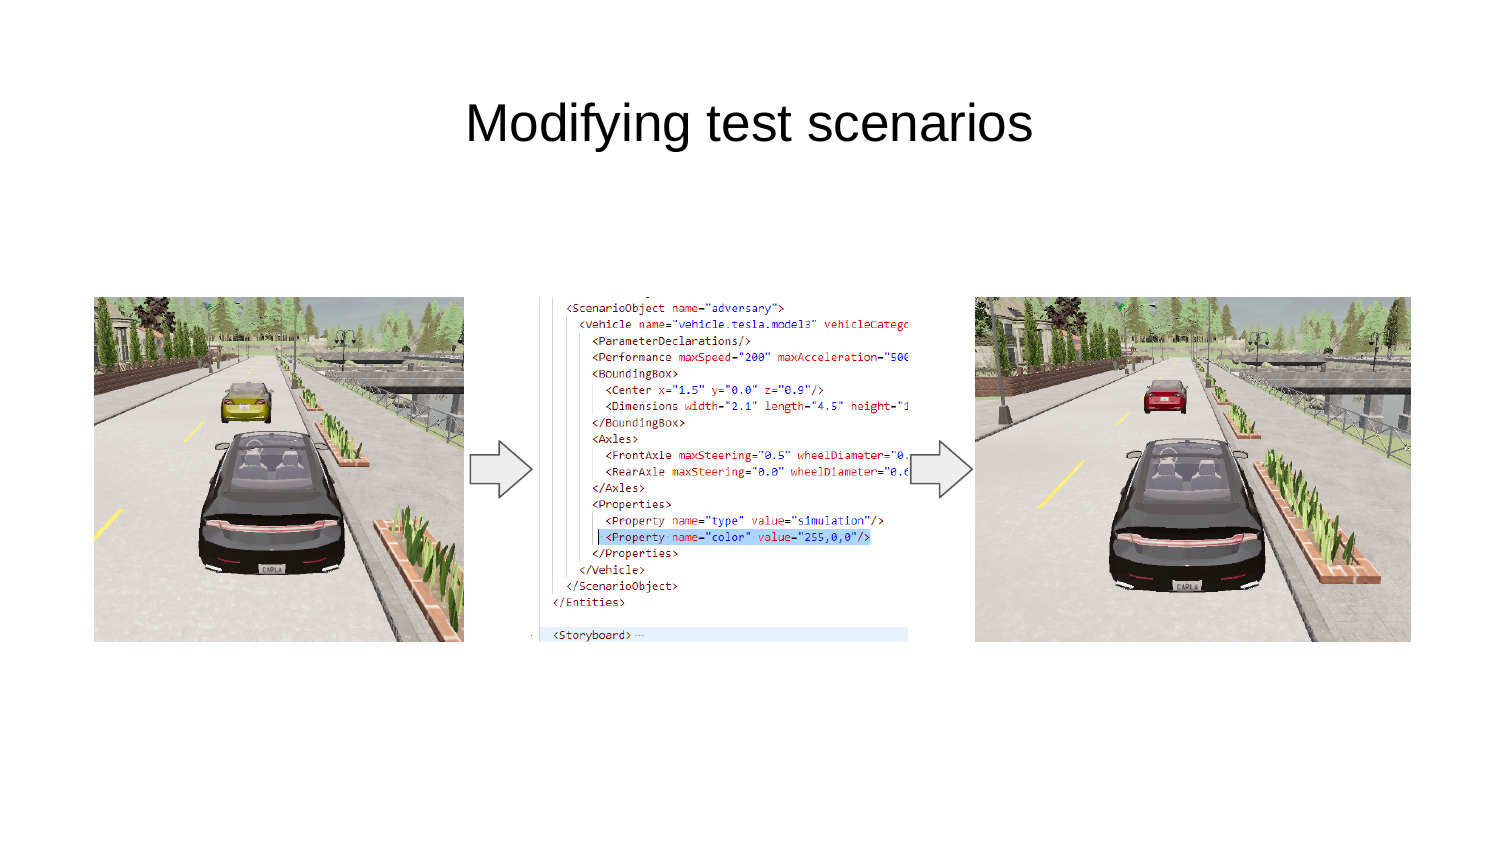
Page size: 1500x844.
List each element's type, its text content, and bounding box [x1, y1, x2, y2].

picture [975, 297, 1412, 642]
picture [93, 297, 465, 642]
picture [531, 297, 908, 642]
text_box [470, 440, 526, 498]
title Modifying test scenarios [51, 72, 1449, 167]
text_box [913, 440, 970, 498]
